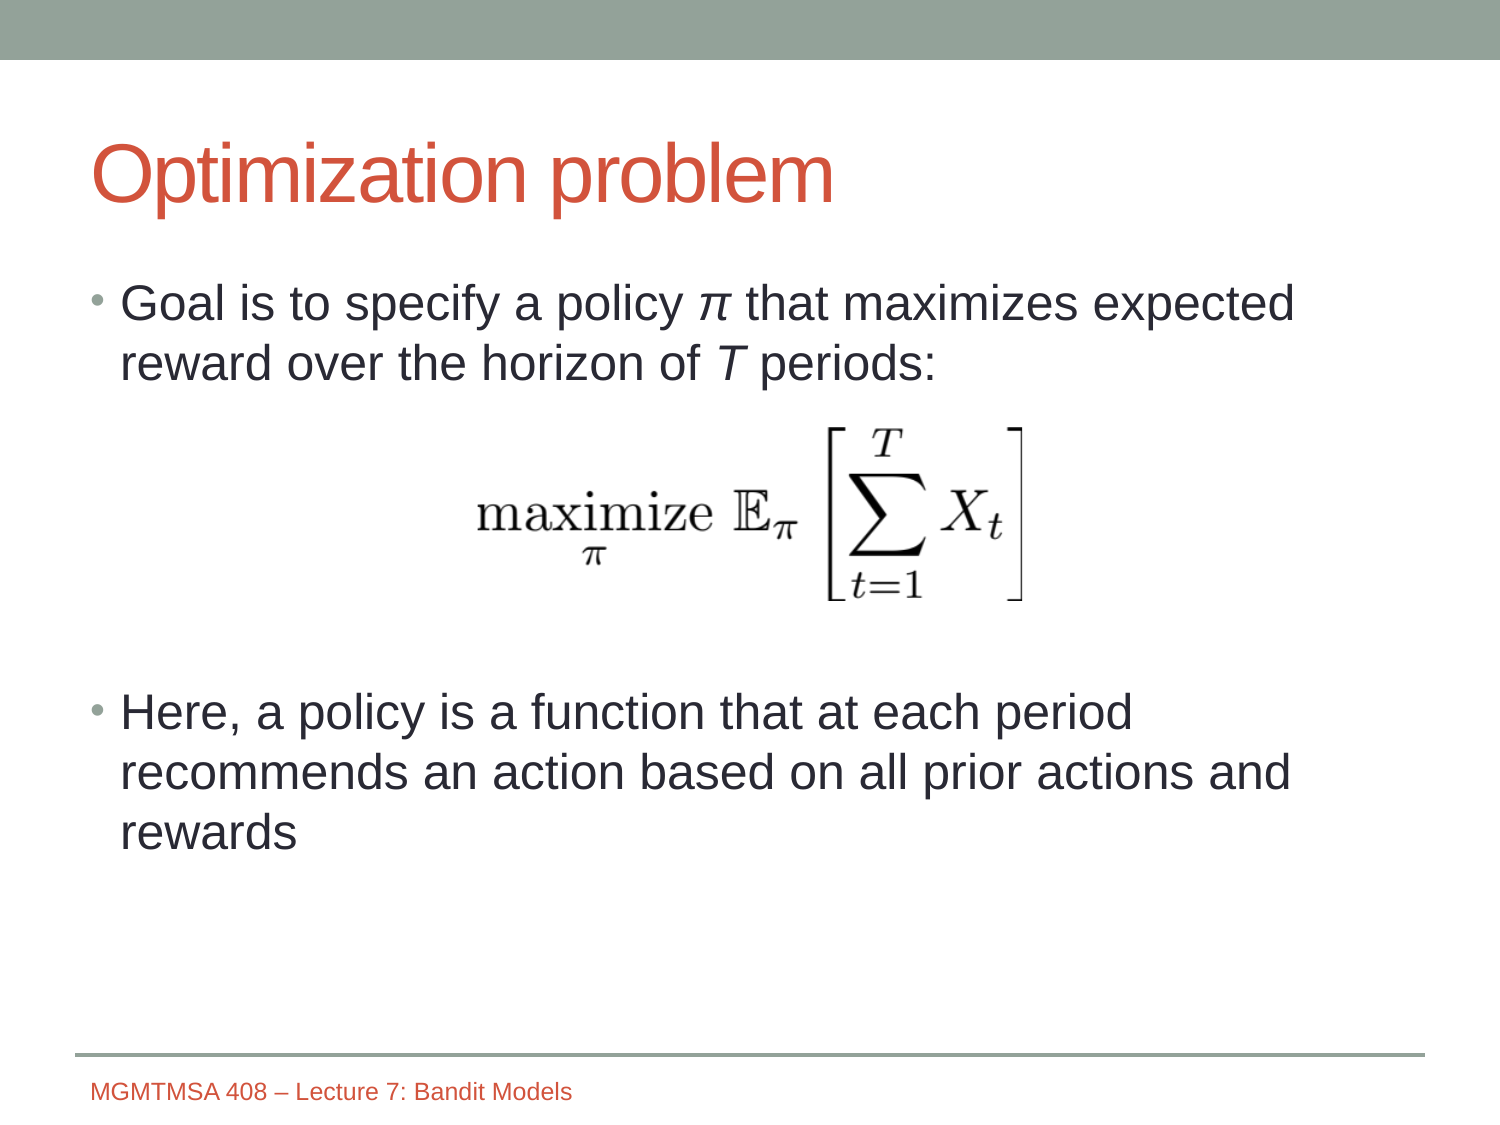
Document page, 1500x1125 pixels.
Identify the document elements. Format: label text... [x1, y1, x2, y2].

picture [477, 426, 1023, 602]
list Goal is to specify a policy π that maximizes expected reward over the horizon of T periods: Here, a policy is a function that at each period recommends an action based on all prior actions and rewards [75, 262, 1425, 1047]
footer MGMTMSA 408 – Lecture 7: Bandit Models [75, 1063, 750, 1118]
title Optimization problem [75, 87, 1425, 250]
